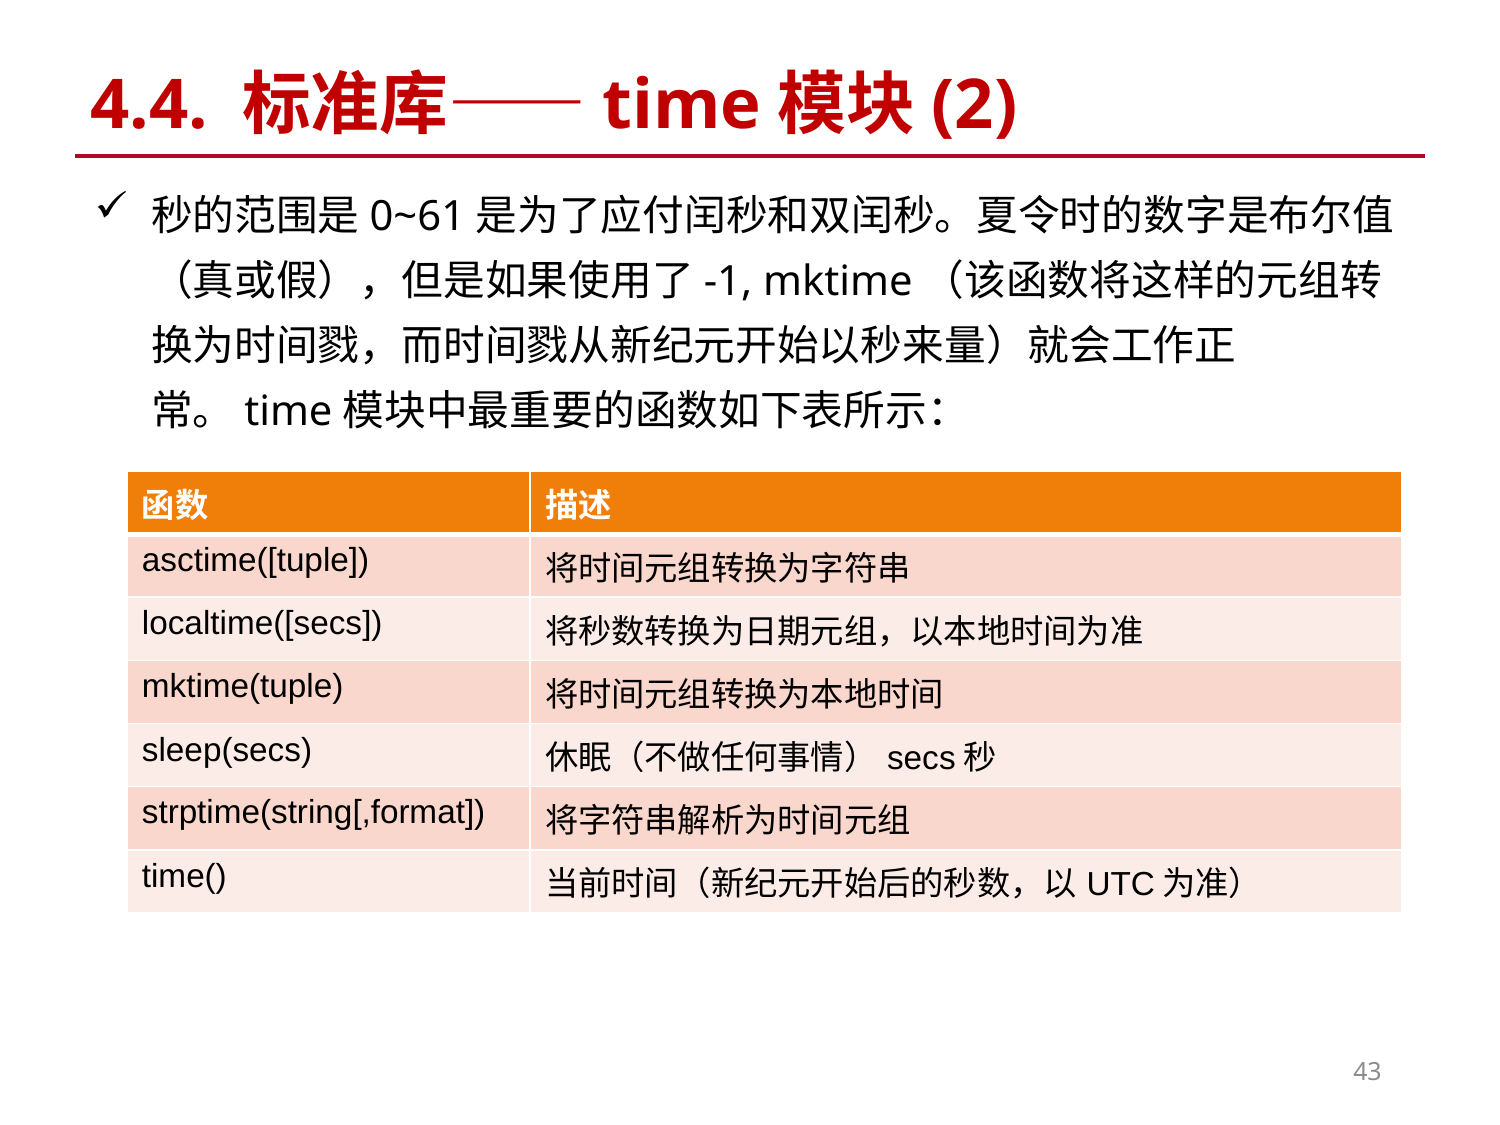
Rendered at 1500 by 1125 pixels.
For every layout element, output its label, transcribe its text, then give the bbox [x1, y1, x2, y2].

table_cell 将时间元组转换为本地时间 [531, 661, 1401, 723]
table_cell strptime(string[,format]) [128, 787, 529, 849]
table_cell localtime([secs]) [128, 598, 529, 660]
table_cell time() [128, 851, 529, 912]
table_header 函数 [128, 472, 529, 532]
table_cell 休眠（不做任何事情）secs秒 [531, 724, 1401, 786]
table_cell 当前时间（新纪元开始后的秒数，以UTC为准） [531, 851, 1401, 912]
table_cell asctime([tuple]) [128, 537, 529, 596]
table_header 描述 [531, 472, 1401, 532]
table_cell 将字符串解析为时间元组 [531, 787, 1401, 849]
table_cell mktime(tuple) [128, 661, 529, 723]
title 4.4. 标准库——time模块(2) [75, 59, 1425, 153]
slide_number 43 [1059, 1042, 1397, 1103]
table_cell 将秒数转换为日期元组，以本地时间为准 [531, 598, 1401, 660]
table_cell 将时间元组转换为字符串 [531, 537, 1401, 596]
table_cell sleep(secs) [128, 724, 529, 786]
text_box 秒的范围是0~61是为了应付闰秒和双闰秒。夏令时的数字是布尔值（真或假），但是如果使用了-1, mktime（该函数将这样的元组转换为时间戮，而时间戮从新纪元开始以秒来量）就会工作正常。time模块中最重要的函数如下表所示： [79, 166, 1431, 442]
